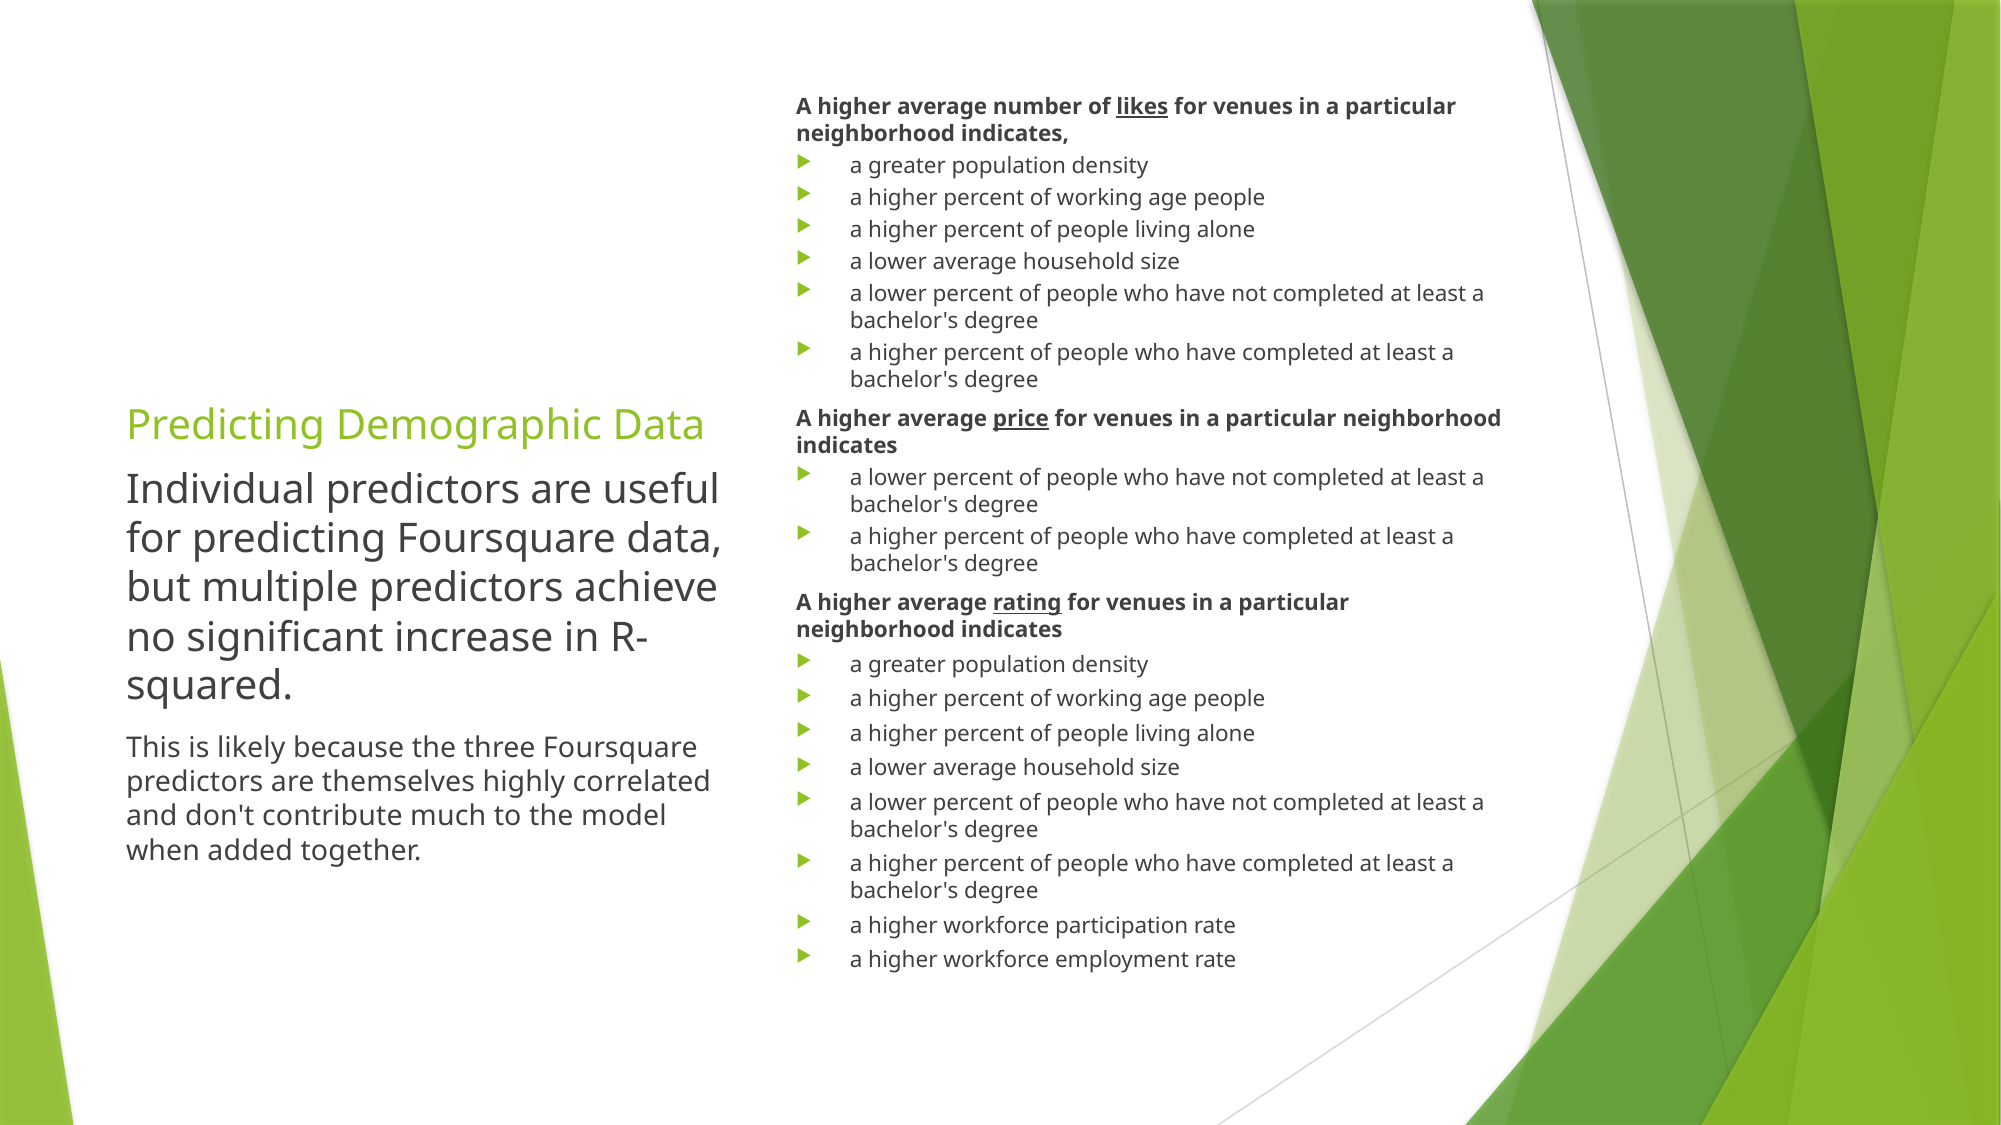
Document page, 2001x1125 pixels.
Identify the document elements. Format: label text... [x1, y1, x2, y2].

title Predicting Demographic Data [111, 245, 744, 455]
list A higher average number of likes for venues in a particular neighborhood indicates, a greater population density a higher percent of working age people a higher percent of people living alone a lower average household size a lower percent of people who have not completed at least a bachelor's degree a higher percent of people who have completed at least a bachelor's degree A higher average price for venues in a particular neighborhood indicates a lower percent of people who have not completed at least a bachelor's degree a higher percent of people who have completed at least a bachelor's degree A higher average rating for venues in a particular neighborhood indicates a greater population density a higher percent of working age people a higher percent of people living alone a lower average household size a lower percent of people who have not completed at least a bachelor's degree a higher percent of people who have completed at least a bachelor's degree a higher workforce participation rate a higher workforce employment rate [780, 84, 1522, 991]
list Individual predictors are useful for predicting Foursquare data, but multiple predictors achieve no significant increase in R-squared. This is likely because the three Foursquare predictors are themselves highly correlated and don't contribute much to the model when added together. [111, 455, 744, 925]
